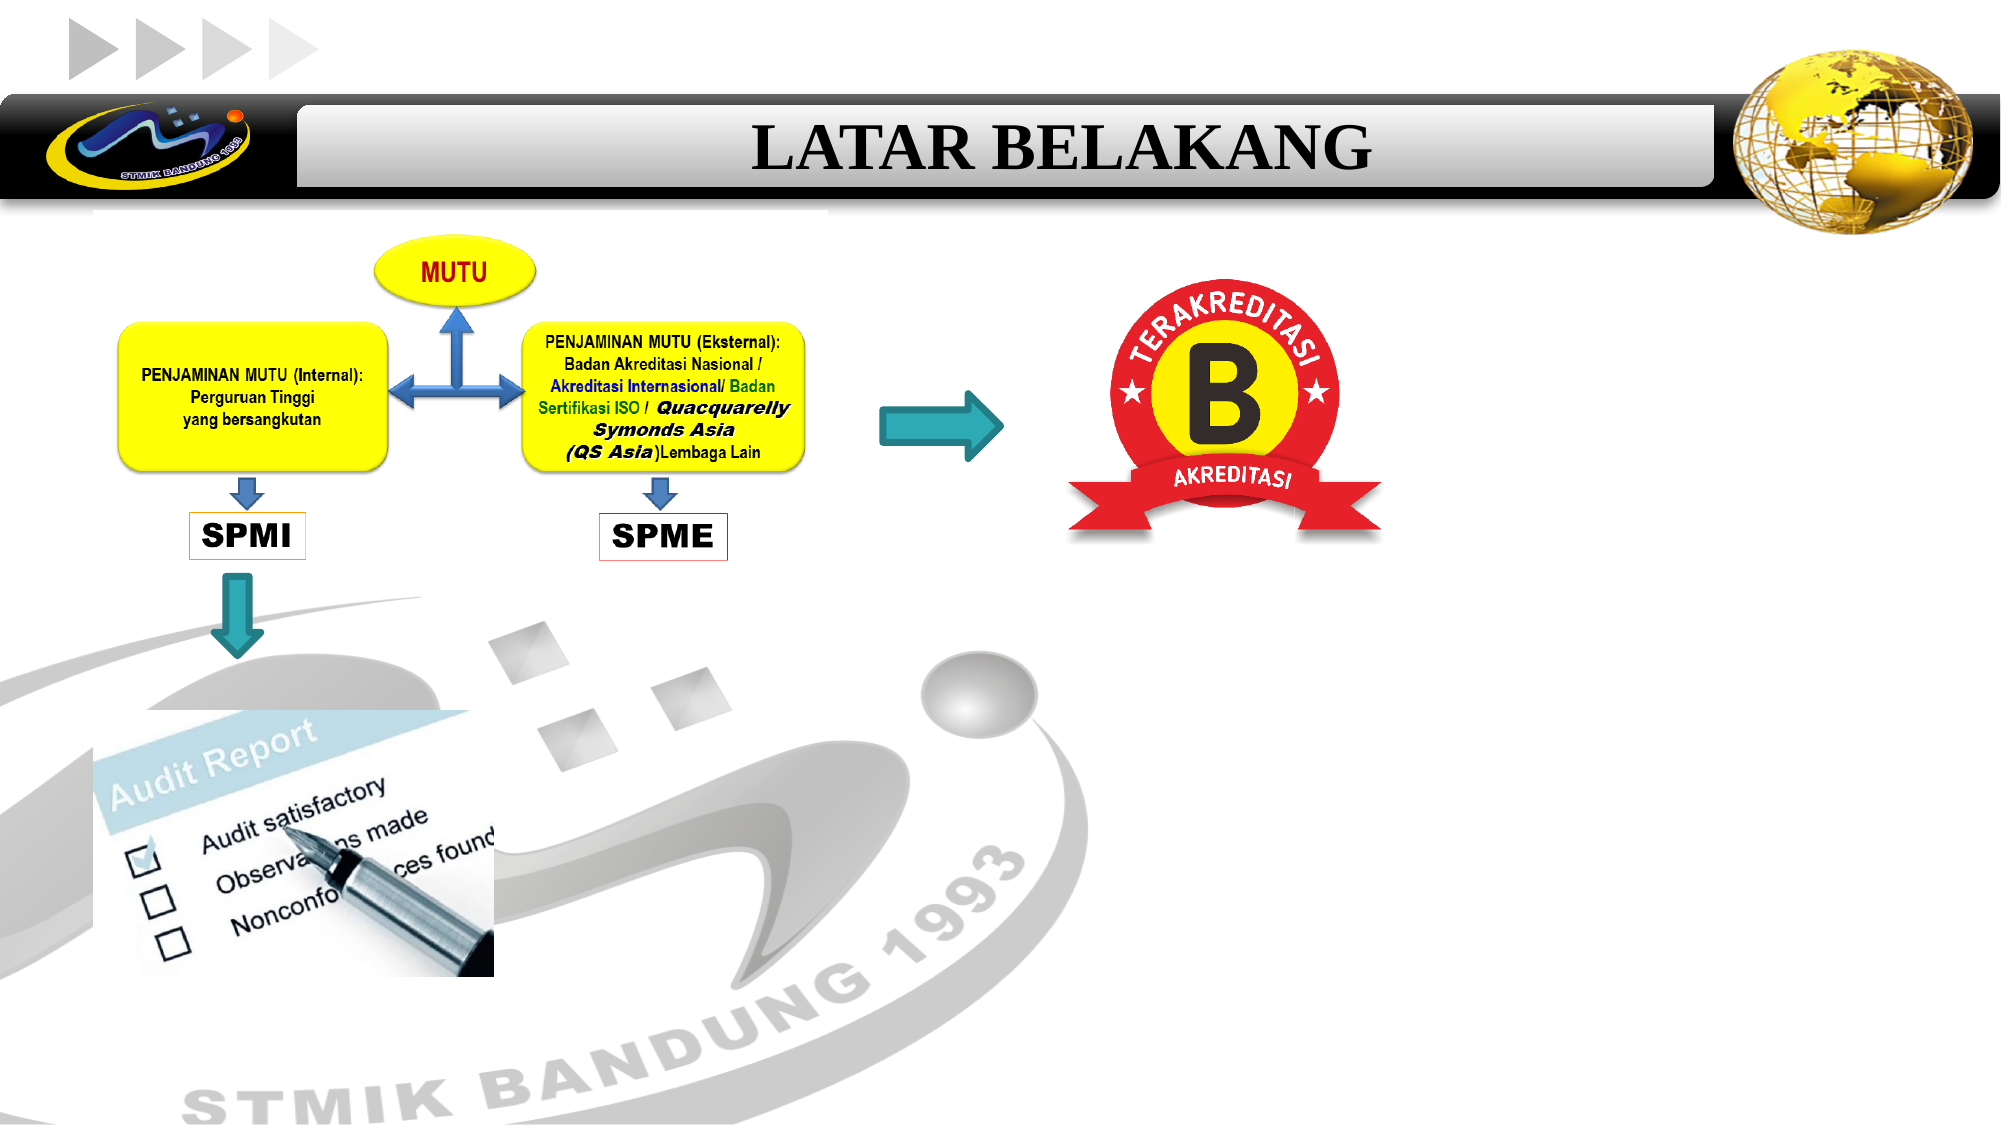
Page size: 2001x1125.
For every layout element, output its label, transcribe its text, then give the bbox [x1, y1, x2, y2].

picture [1062, 279, 1387, 545]
title LATAR BELAKANG [412, 96, 1713, 190]
picture [93, 210, 828, 577]
picture [1733, 49, 1973, 235]
picture [46, 102, 250, 190]
text_box [879, 390, 1005, 462]
picture [0, 587, 1106, 1125]
text_box [210, 591, 265, 660]
